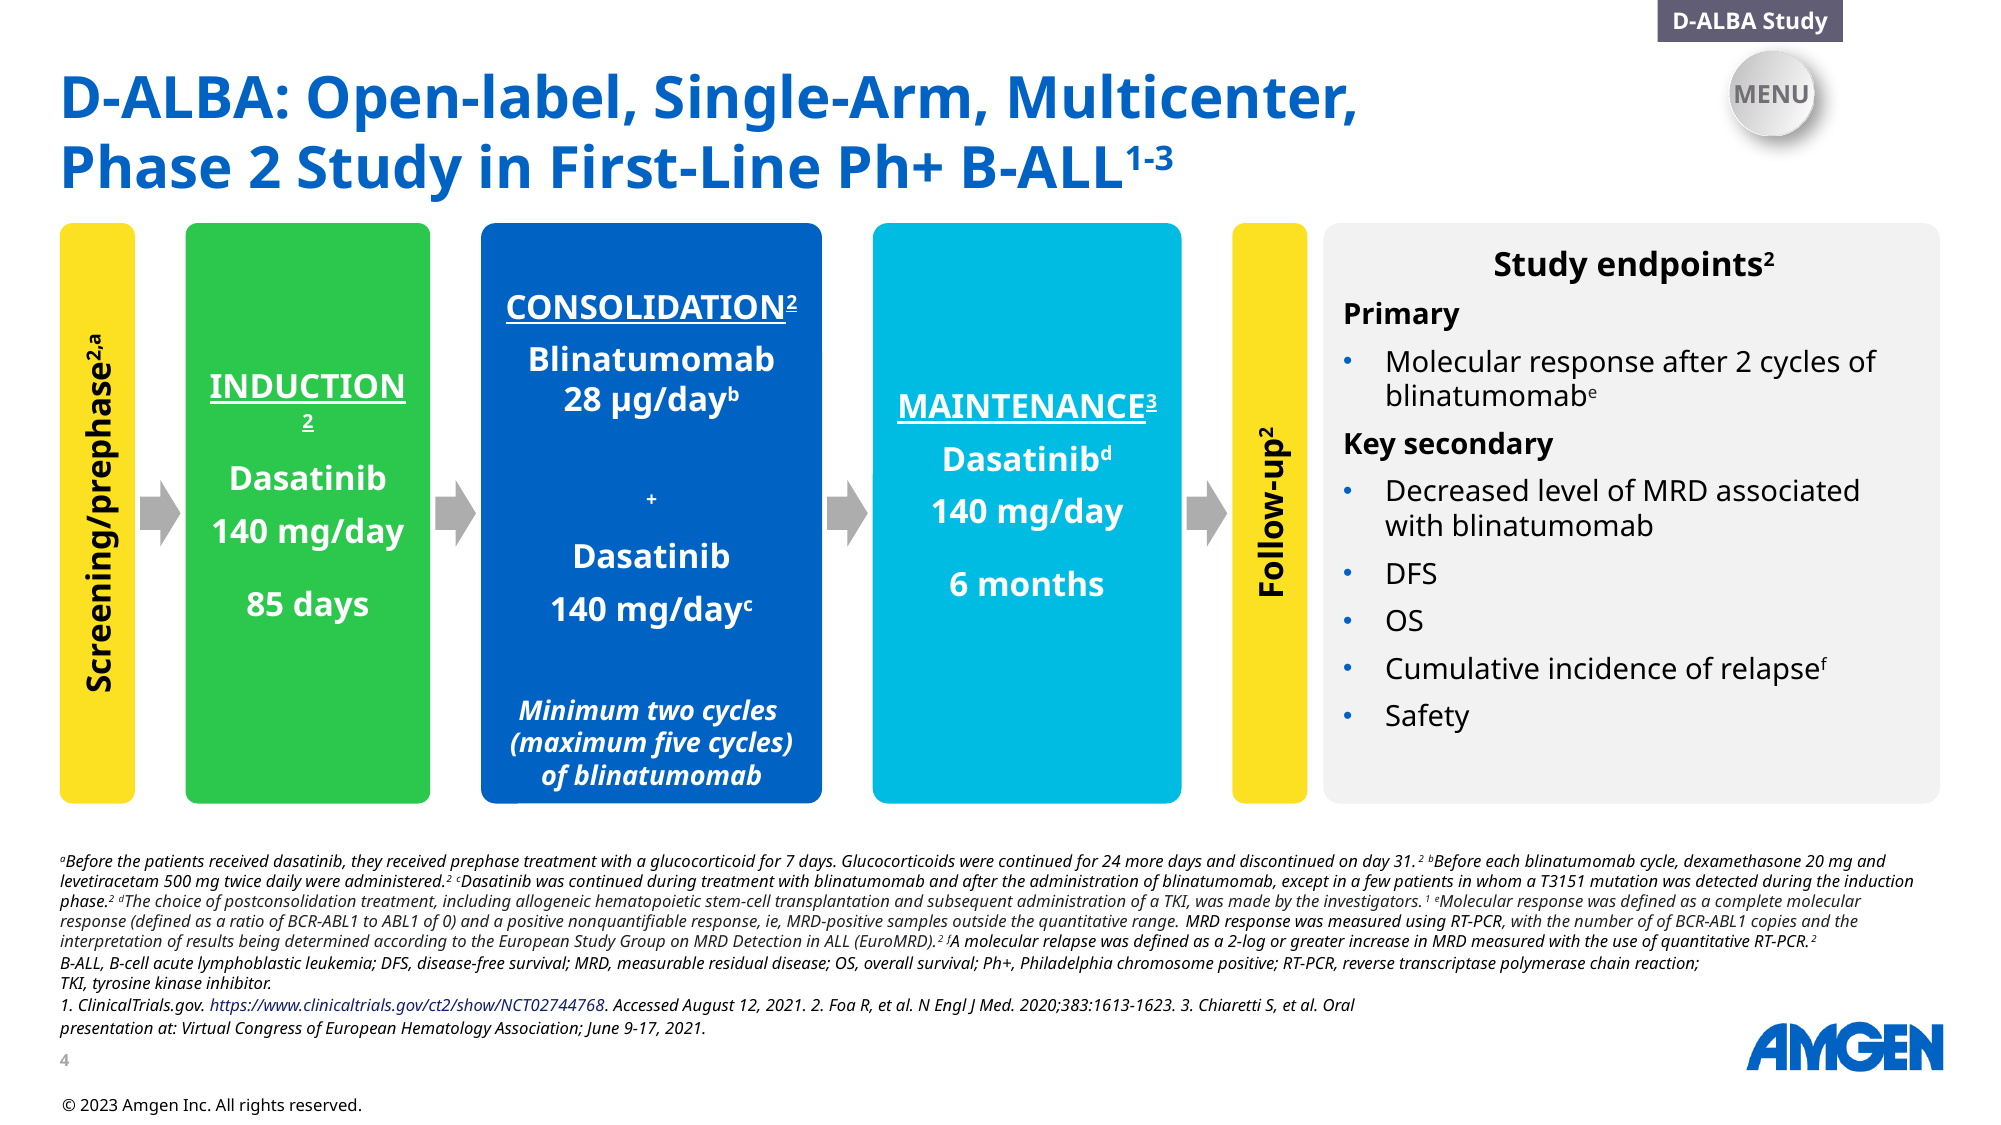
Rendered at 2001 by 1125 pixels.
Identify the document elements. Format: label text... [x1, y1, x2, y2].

title D-ALBA: Open-label, Single-Arm, Multicenter, Phase 2 Study in First-Line Ph+ B-ALL1-3 [59, 60, 1941, 202]
text_box [1186, 480, 1228, 547]
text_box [1728, 49, 1816, 137]
text_box CONSOLIDATION2 Blinatumomab 28 μg/dayb + Dasatinib 140 mg/dayc Minimum two cycles (maximum five cycles) of blinatumomab [481, 223, 823, 804]
text_box [140, 480, 181, 547]
table_cell [1728, 63, 1825, 147]
text_box 75 [1724, 60, 1831, 153]
list aBefore the patients received dasatinib, they received prephase treatment with a glucocorticoid for 7 days. Glucocorticoids were continued for 24 more days and discontinued on day 31.2 bBefore each blinatumomab cycle, dexamethasone 20 mg and levetiracetam 500 mg twice daily were administered.2 cDasatinib was continued during treatment with blinatumomab and after the administration of blinatumomab, except in a few patients in whom a T3151 mutation was detected during the induction phase.2 dThe choice of postconsolidation treatment, including allogeneic hematopoietic stem-cell transplantation and subsequent administration of a TKI, was made by the investigators.1 eMolecular response was defined as a complete molecular response (defined as a ratio of BCR-ABL1 to ABL1 of 0) and a positive nonquantifiable response, ie, MRD-positive samples outside the quantitative range. MRD response was measured using RT-PCR, with the number of of BCR-ABL1 copies and the interpretation of results being determined according to the European Study Group on MRD Detection in ALL (EuroMRD).2 fA molecular relapse was defined as a 2-log or greater increase in MRD measured with the use of quantitative RT-PCR.2 B-ALL, B-cell acute lymphoblastic leukemia; DFS, disease-free survival; MRD, measurable residual disease; OS, overall survival; Ph+, Philadelphia chromosome positive; RT-PCR, reverse transcriptase polymerase chain reaction; TKI, tyrosine kinase inhibitor. 1. ClinicalTrials.gov. https://www.clinicaltrials.gov/ct2/show/NCT02744768. Accessed August 12, 2021. 2. Foa R, et al. N Engl J Med. 2020;383:1613-1623. 3. Chiaretti S, et al. Oral presentation at: Virtual Congress of European Hematology Association; June 9-17, 2021. [60, 956, 1925, 1038]
text_box MAINTENANCE3 Dasatinibd 140 mg/day 6 months [872, 223, 1182, 804]
text_box Screening/prephase2,a [59, 223, 135, 804]
text_box Study endpoints2 Primary Molecular response after 2 cycles of blinatumomabe Key secondary Decreased level of MRD associated with blinatumomab DFS OS Cumulative incidence of relapsef Safety [1323, 223, 1941, 804]
text_box Follow-up2 [1232, 223, 1308, 804]
text_box [435, 480, 476, 547]
text_box INDUCTION2 Dasatinib 140 mg/day 85 days [185, 223, 431, 804]
text_box D-ALBA Study [1657, 0, 1843, 42]
picture [1741, 1021, 1955, 1072]
text_box [827, 480, 868, 547]
